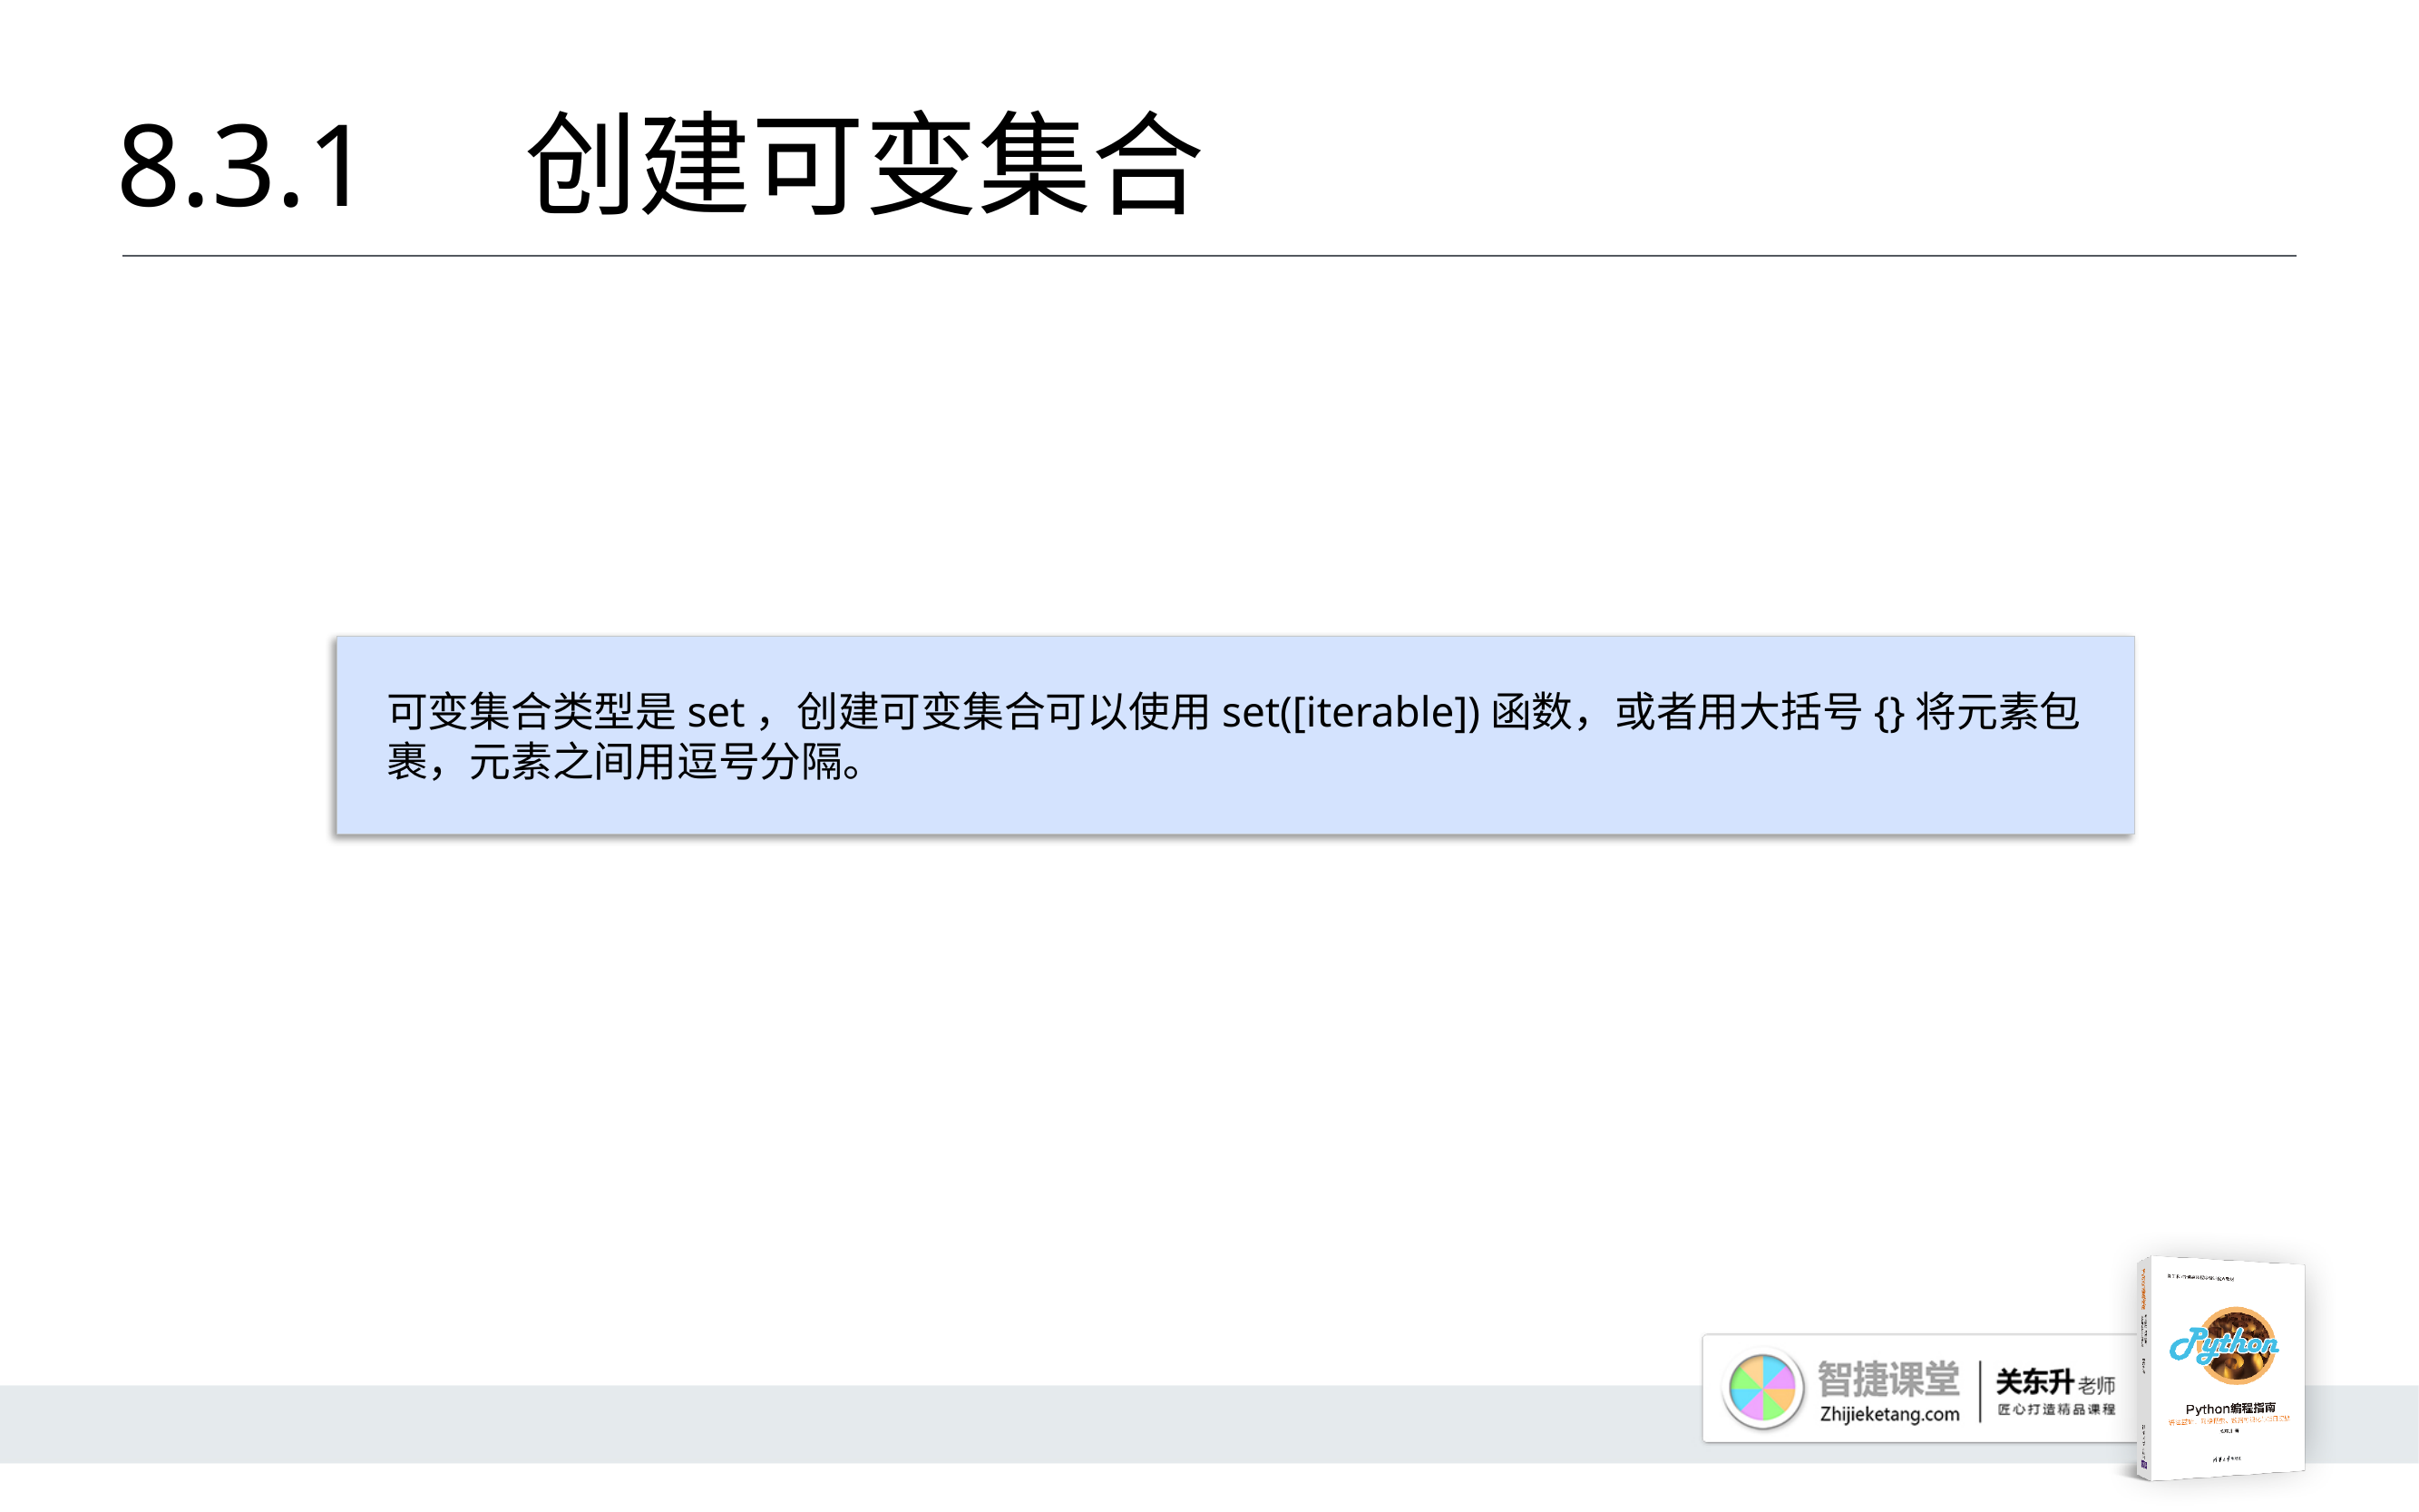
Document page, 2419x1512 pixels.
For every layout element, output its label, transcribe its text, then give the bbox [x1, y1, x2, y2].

text_box 可变集合类型是set，创建可变集合可以使用set([iterable])函数，或者用大括号{}将元素包裹，元素之间用逗号分隔。 [337, 636, 2135, 834]
picture [0, 0, 2419, 1512]
title 8.3.1 创建可变集合 [107, 83, 2148, 237]
